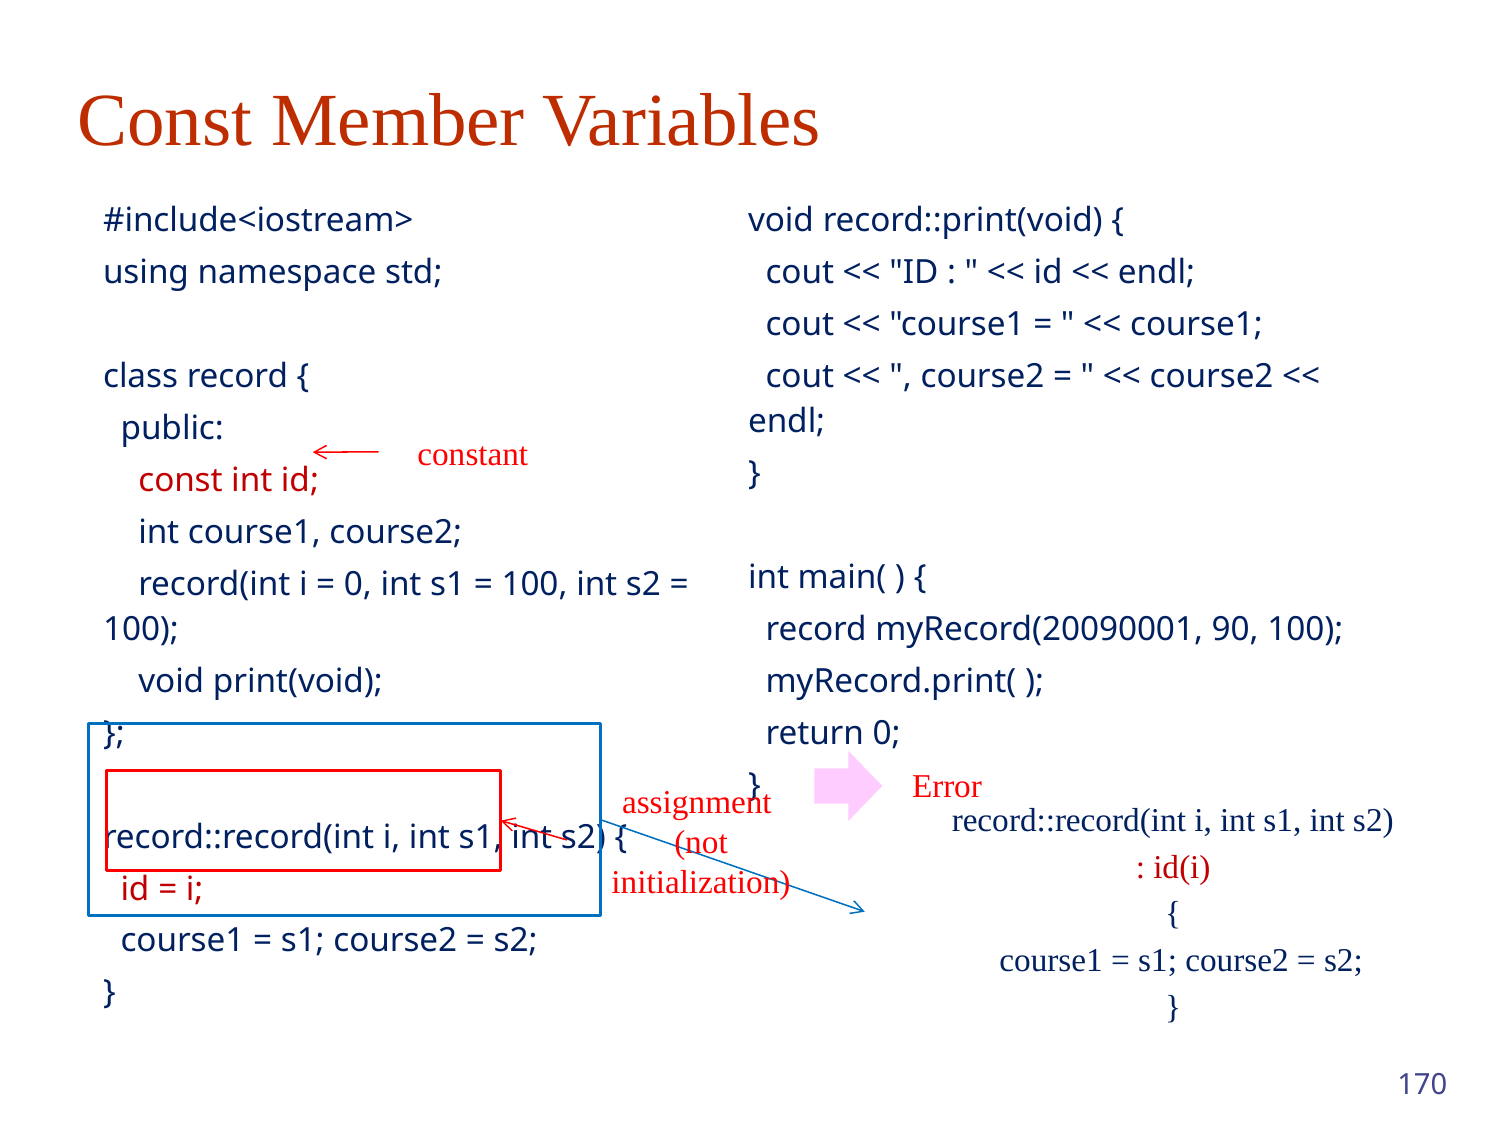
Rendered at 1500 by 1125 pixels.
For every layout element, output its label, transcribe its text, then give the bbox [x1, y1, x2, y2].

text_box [813, 750, 1008, 822]
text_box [312, 424, 568, 481]
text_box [87, 723, 1482, 1041]
slide_number 170 [1149, 1049, 1463, 1113]
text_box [106, 770, 836, 871]
table_header void record::print(void) { cout << "ID : " << id << endl; cout << "course1 = " << course1; cout << ", course2 = " << course2 << endl; } int main( ) { record myRecord(20090001, 90, 100); myRecord.print( ); return 0; } [733, 189, 1362, 722]
title Const Member Variables [62, 49, 1463, 168]
table_header #include<iostream> using namespace std; class record { public: const int id; int course1, course2; record(int i = 0, int s1 = 100, int s2 = 100); void print(void); }; record::record(int i, int s1, int s2) { id = i; course1 = s1; course2 = s2; } [88, 189, 733, 722]
